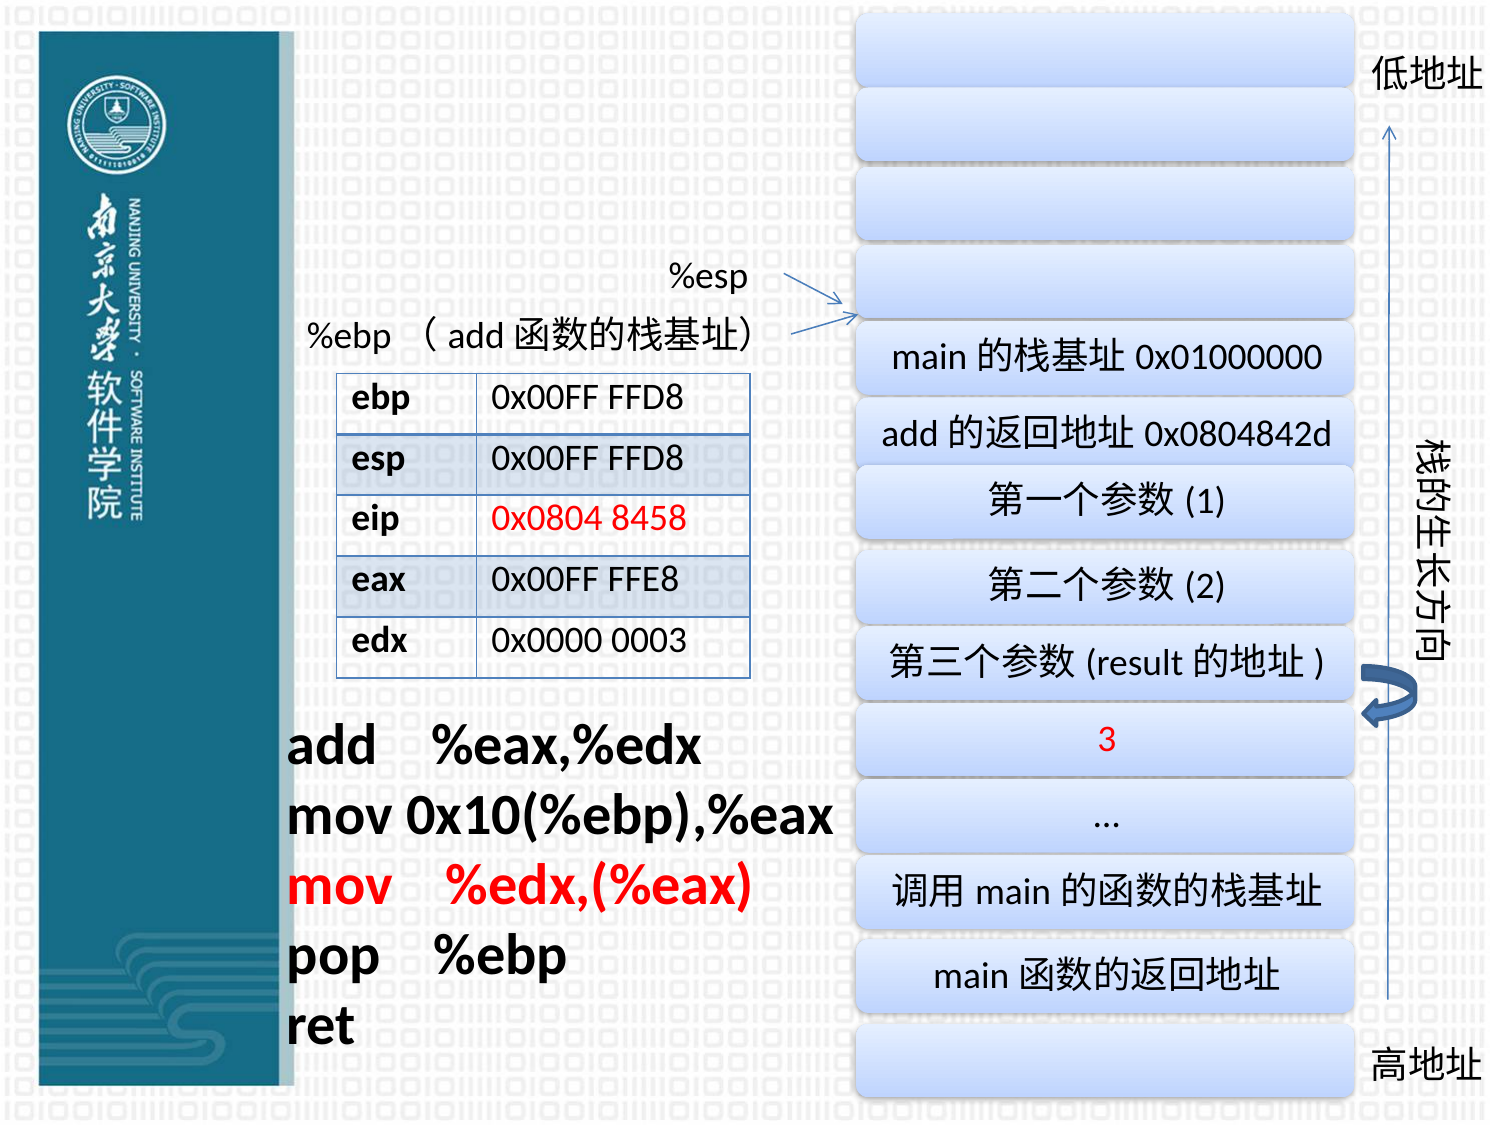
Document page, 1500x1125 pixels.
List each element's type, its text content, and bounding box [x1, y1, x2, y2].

text_box [1362, 663, 1382, 683]
text_box [1362, 698, 1382, 728]
table_cell 0x00FF FFE8 [477, 557, 749, 616]
table_cell eip [337, 496, 476, 555]
text_box 低地址 [1362, 42, 1500, 103]
text_box add %eax,%edx mov 0x10(%ebp),%eax mov %edx,(%eax) pop %ebp ret [271, 698, 851, 1064]
table_cell 0x00FF FFD8 [477, 436, 749, 494]
table_cell eax [337, 557, 476, 616]
text_box %ebp（add函数的栈基址） [292, 304, 792, 364]
text_box 栈的生长方向 [1395, 423, 1465, 667]
table_cell esp [337, 436, 476, 494]
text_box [780, 314, 859, 335]
picture [0, 0, 855, 1125]
text_box [1395, 668, 1418, 719]
table_header 0x00FF FFD8 [477, 374, 749, 433]
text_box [783, 273, 843, 305]
table_cell edx [337, 618, 476, 677]
table_cell 0x0000 0003 [477, 618, 749, 677]
text_box 高地址 [1362, 1033, 1499, 1094]
table_header ebp [337, 374, 476, 433]
table_cell 0x0804 8458 [477, 496, 749, 555]
text_box %esp [653, 243, 784, 304]
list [855, 0, 1355, 1125]
picture [1355, 0, 1500, 1125]
